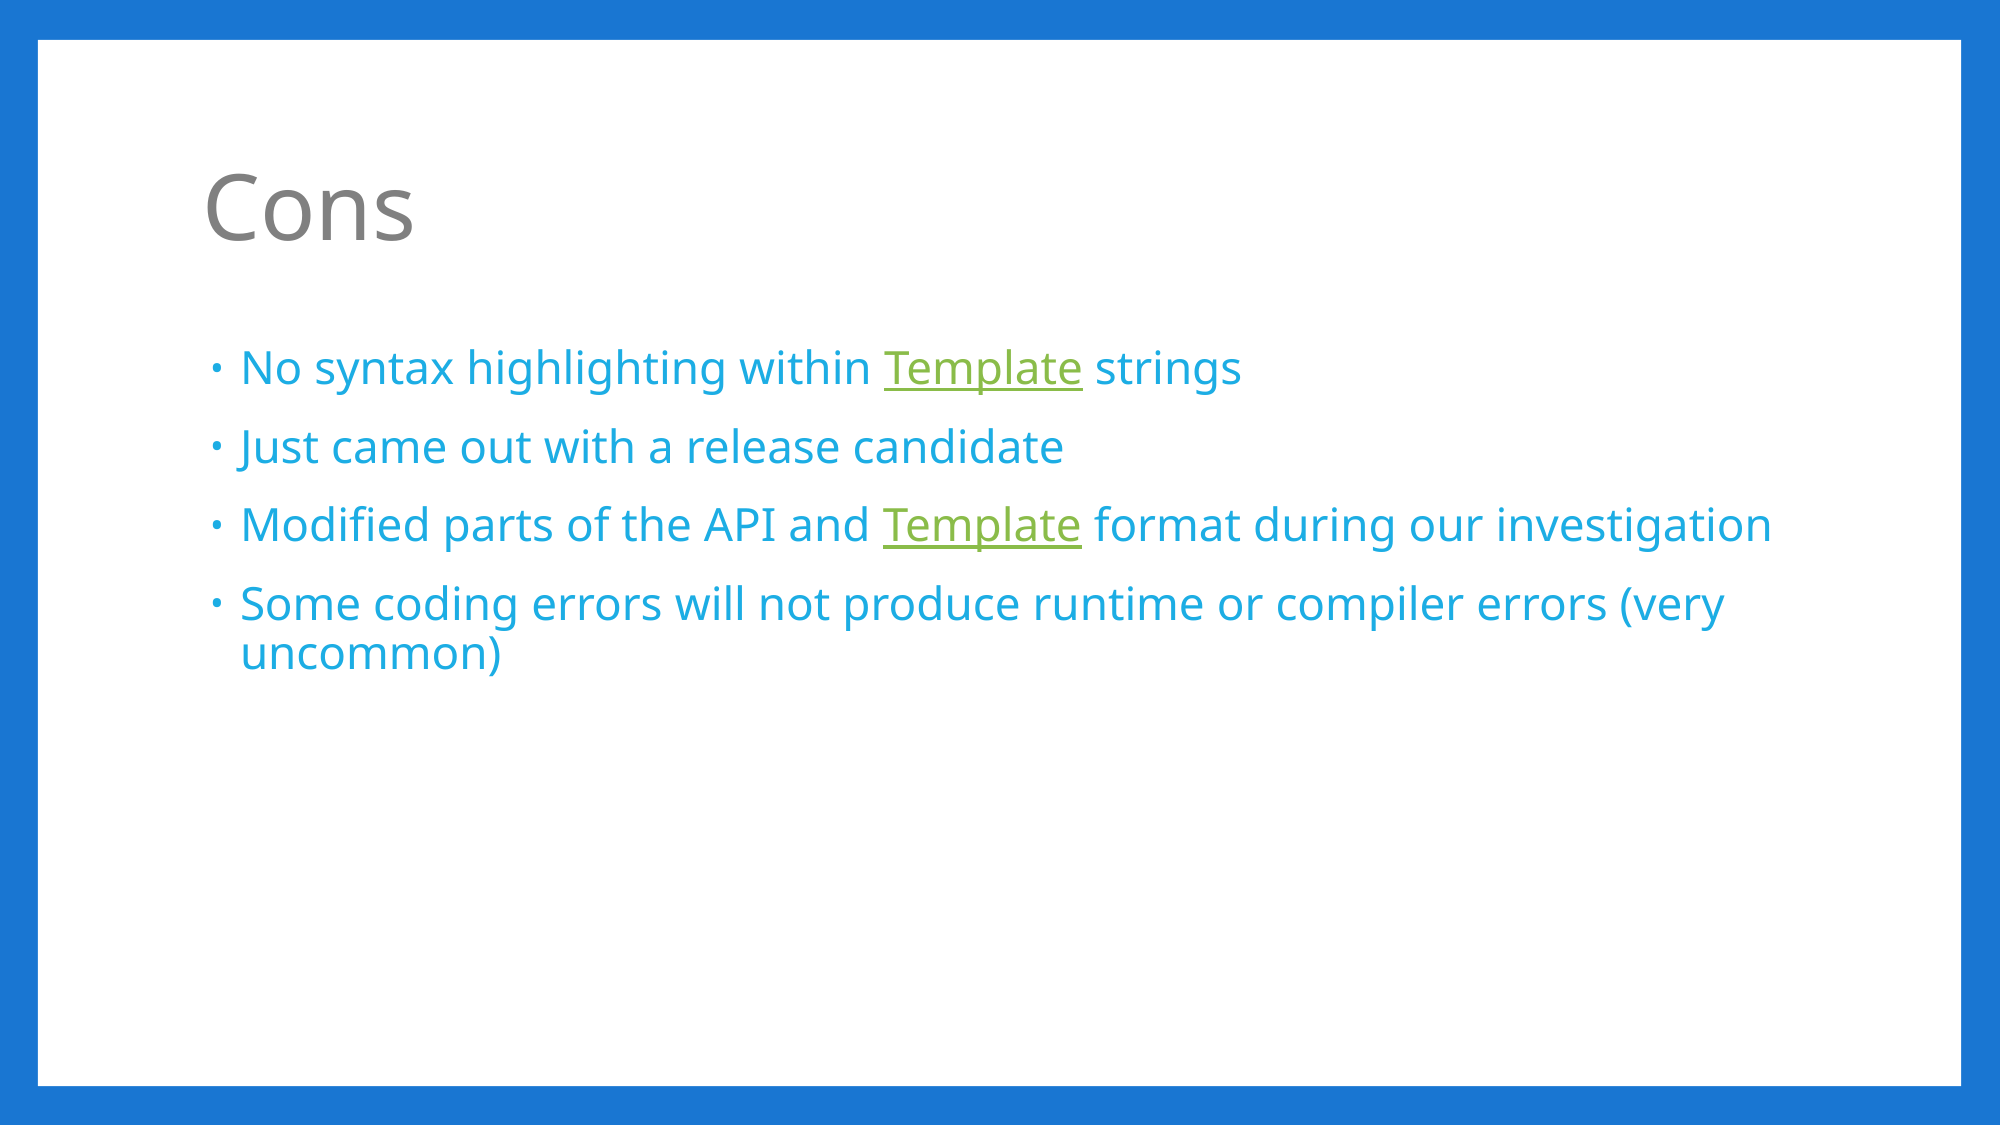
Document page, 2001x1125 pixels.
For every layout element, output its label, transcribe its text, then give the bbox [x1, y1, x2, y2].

list No syntax highlighting within Template strings Just came out with a release candidate Modified parts of the API and Template format during our investigation Some coding errors will not produce runtime or compiler errors (very uncommon) [187, 337, 1808, 1000]
title Cons [187, 99, 1808, 323]
